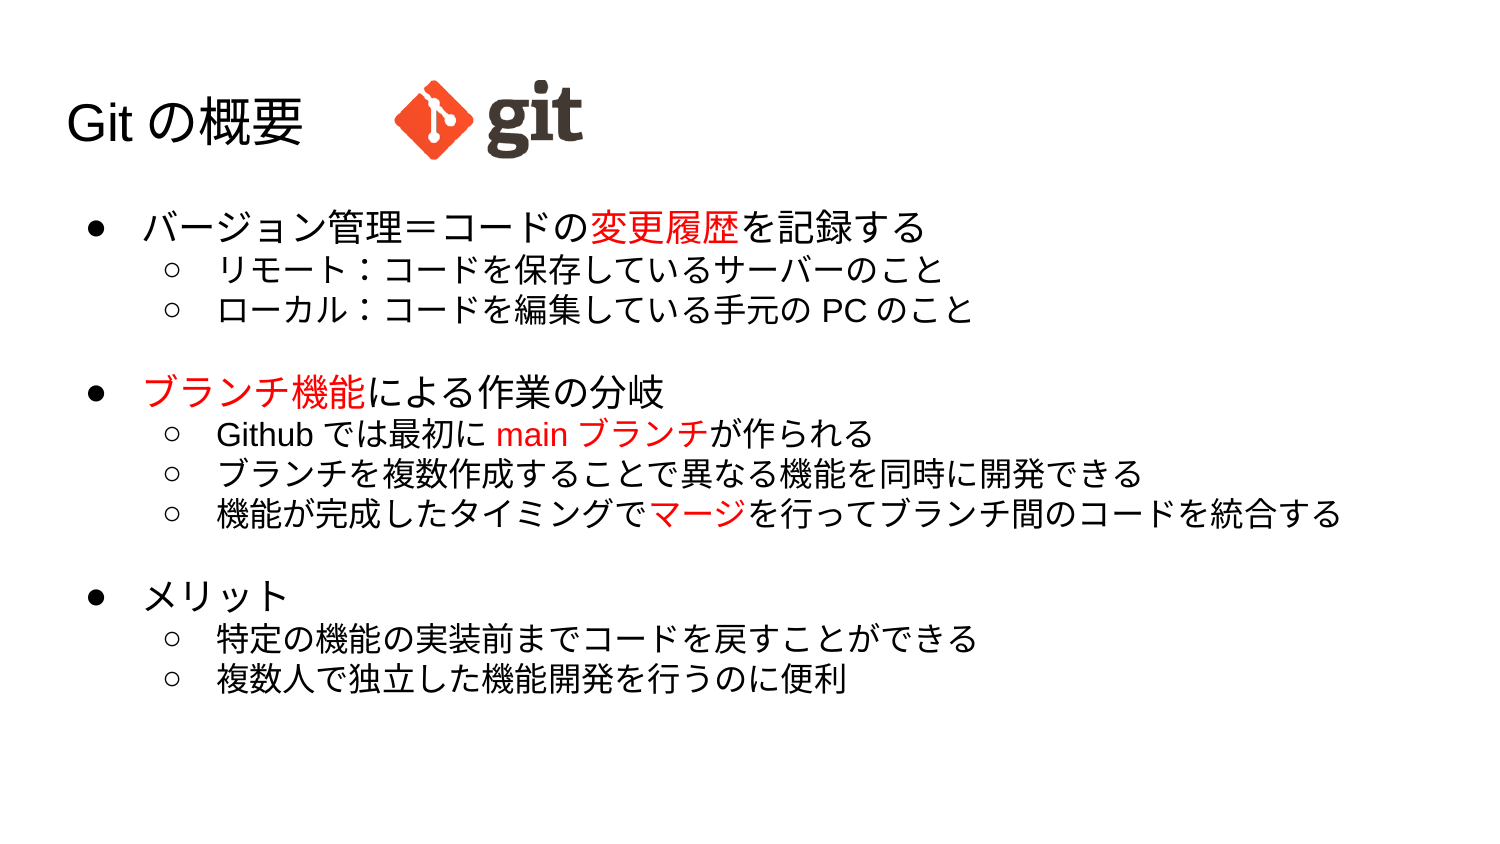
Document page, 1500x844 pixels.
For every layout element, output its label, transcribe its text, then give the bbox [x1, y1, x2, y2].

picture [394, 80, 583, 160]
list バージョン管理＝コードの変更履歴を記録する リモート：コードを保存しているサーバーのこと ローカル：コードを編集している手元のPCのこと ブランチ機能による作業の分岐 Githubでは最初にmainブランチが作られる ブランチを複数作成することで異なる機能を同時に開発できる 機能が完成したタイミングでマージを行ってブランチ間のコードを統合する メリット 特定の機能の実装前までコードを戻すことができる 複数人で独立した機能開発を行うのに便利 [51, 189, 1449, 750]
title Gitの概要 [51, 72, 1449, 167]
